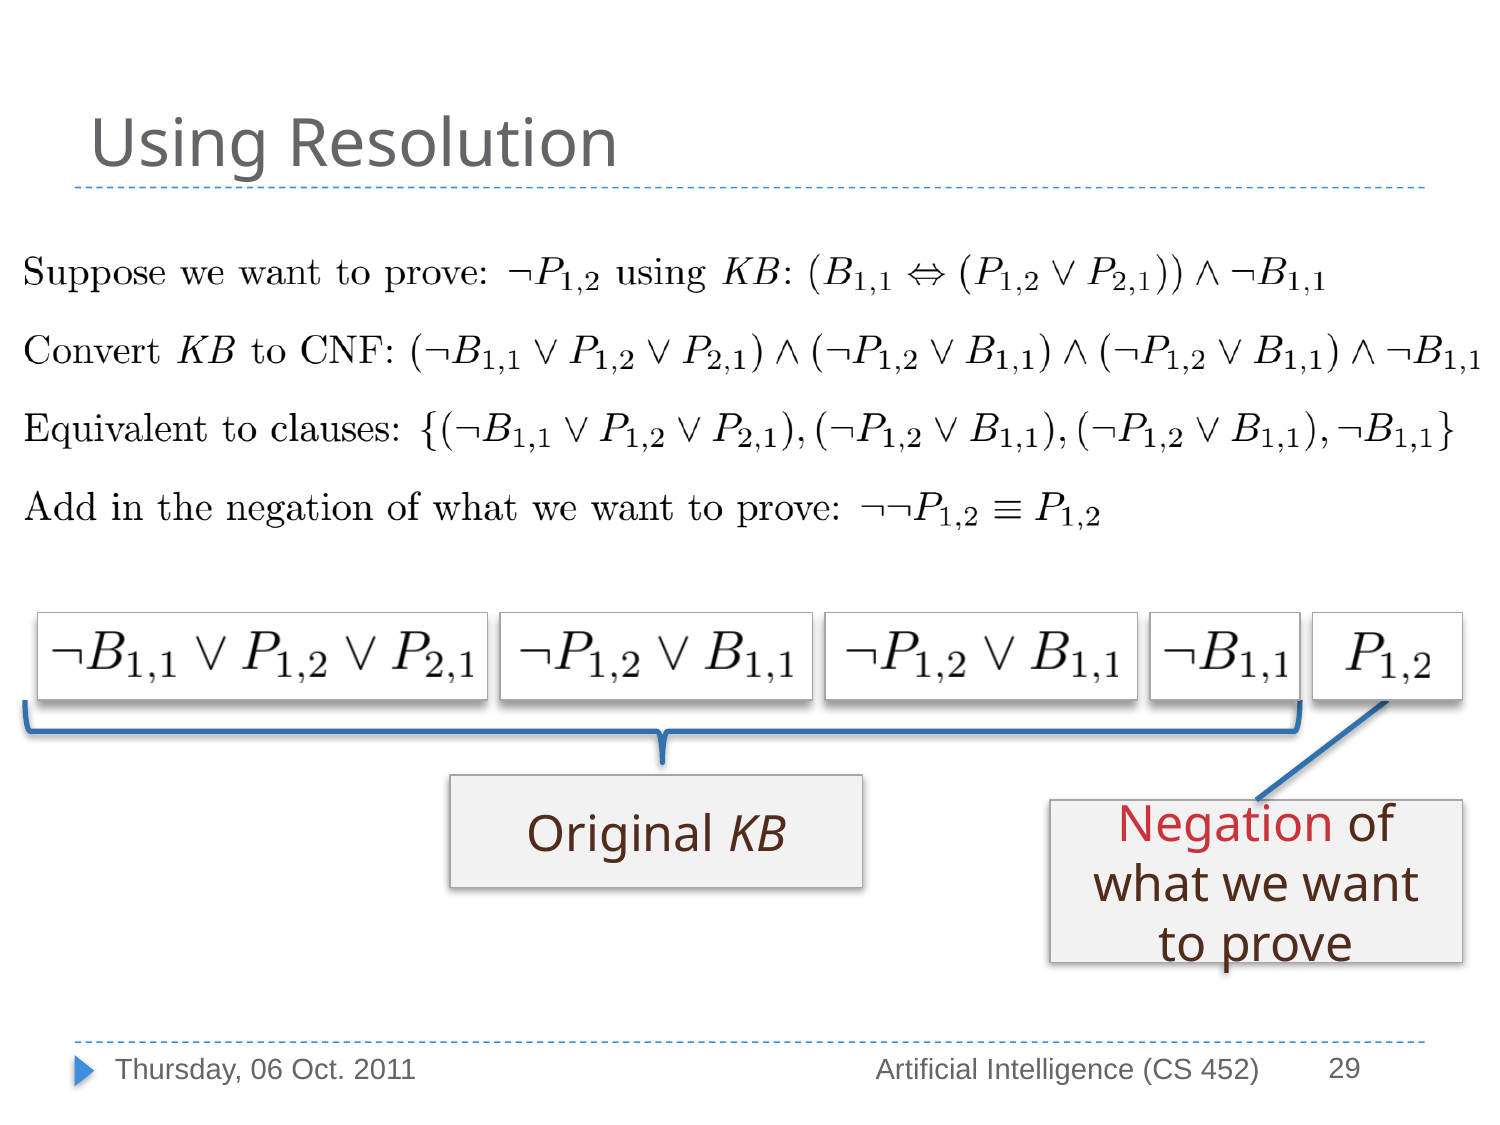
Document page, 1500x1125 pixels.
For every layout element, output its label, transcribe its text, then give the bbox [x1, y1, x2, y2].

slide_number 29 [1212, 1042, 1376, 1103]
picture [24, 253, 1480, 531]
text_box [1271, 714, 1373, 816]
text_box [37, 612, 1463, 701]
text_box Original KB [449, 774, 863, 888]
footer Artificial Intelligence (CS 452) [575, 1042, 1212, 1103]
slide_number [99, 1042, 550, 1103]
text_box [23, 700, 1265, 765]
title Using Resolution [75, 24, 1425, 188]
text_box Negation of what we want to prove [1049, 799, 1463, 963]
